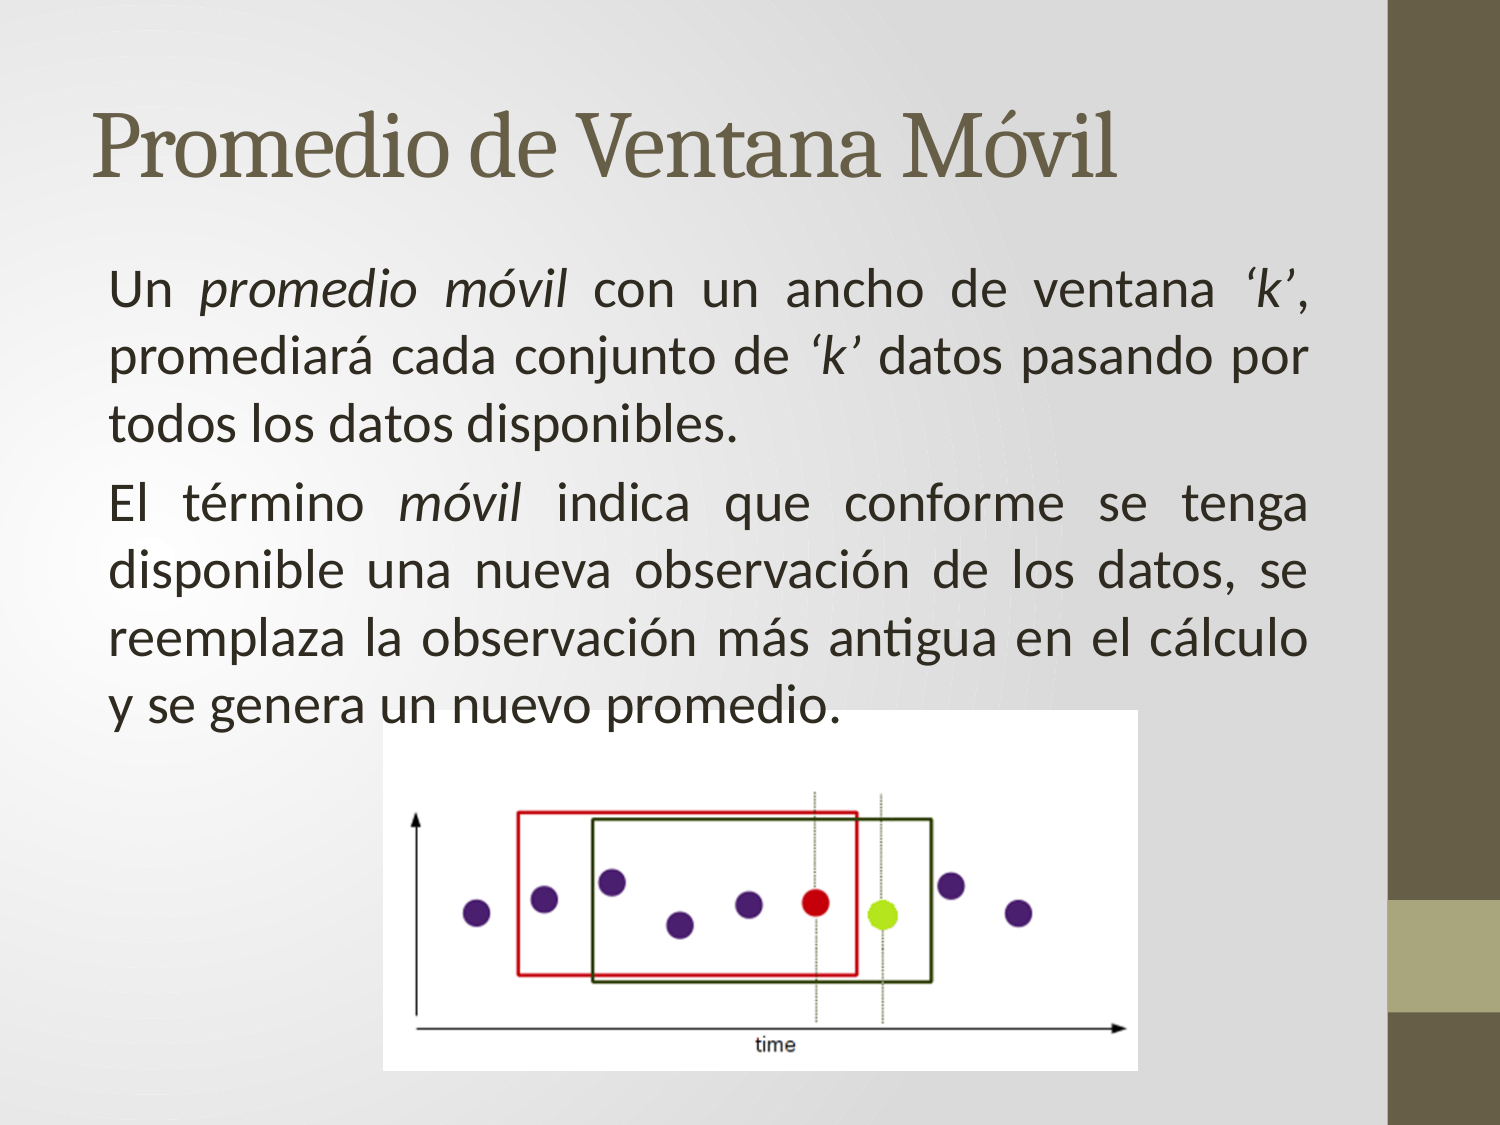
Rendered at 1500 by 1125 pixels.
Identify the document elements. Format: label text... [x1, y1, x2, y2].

picture [382, 709, 1138, 1071]
list Un promedio móvil con un ancho de ventana ‘k’, promediará cada conjunto de ‘k’ datos pasando por todos los datos disponibles. El término móvil indica que conforme se tenga disponible una nueva observación de los datos, se reemplaza la observación más antigua en el cálculo y se genera un nuevo promedio. [75, 243, 1325, 1031]
title Promedio de Ventana Móvil [75, 45, 1325, 233]
